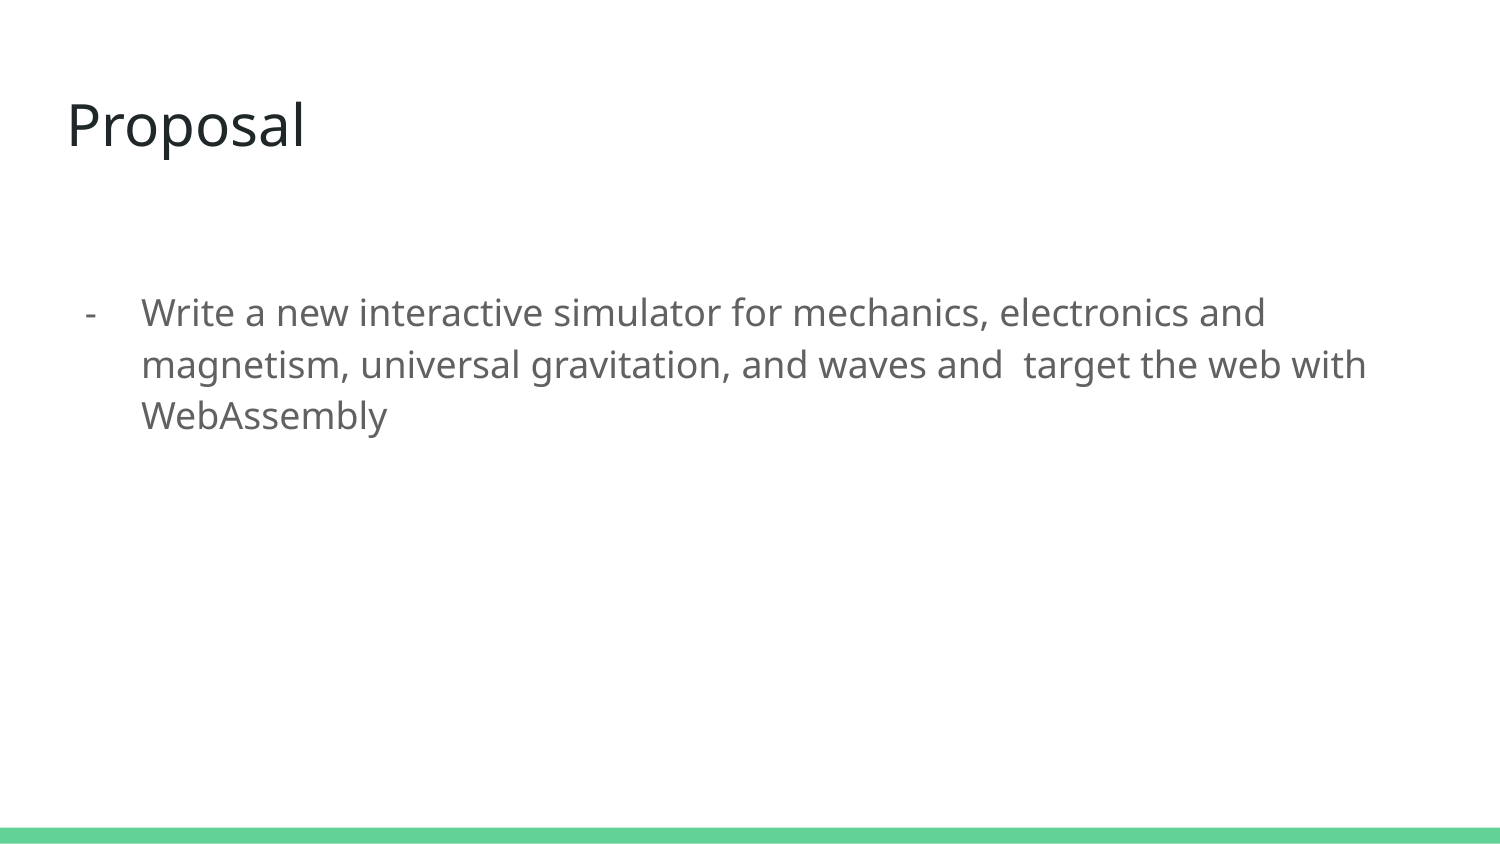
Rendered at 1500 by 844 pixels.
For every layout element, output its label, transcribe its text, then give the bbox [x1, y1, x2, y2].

title Proposal [51, 72, 1449, 167]
list Write a new interactive simulator for mechanics, electronics and magnetism, universal gravitation, and waves and target the web with WebAssembly [51, 189, 1449, 750]
